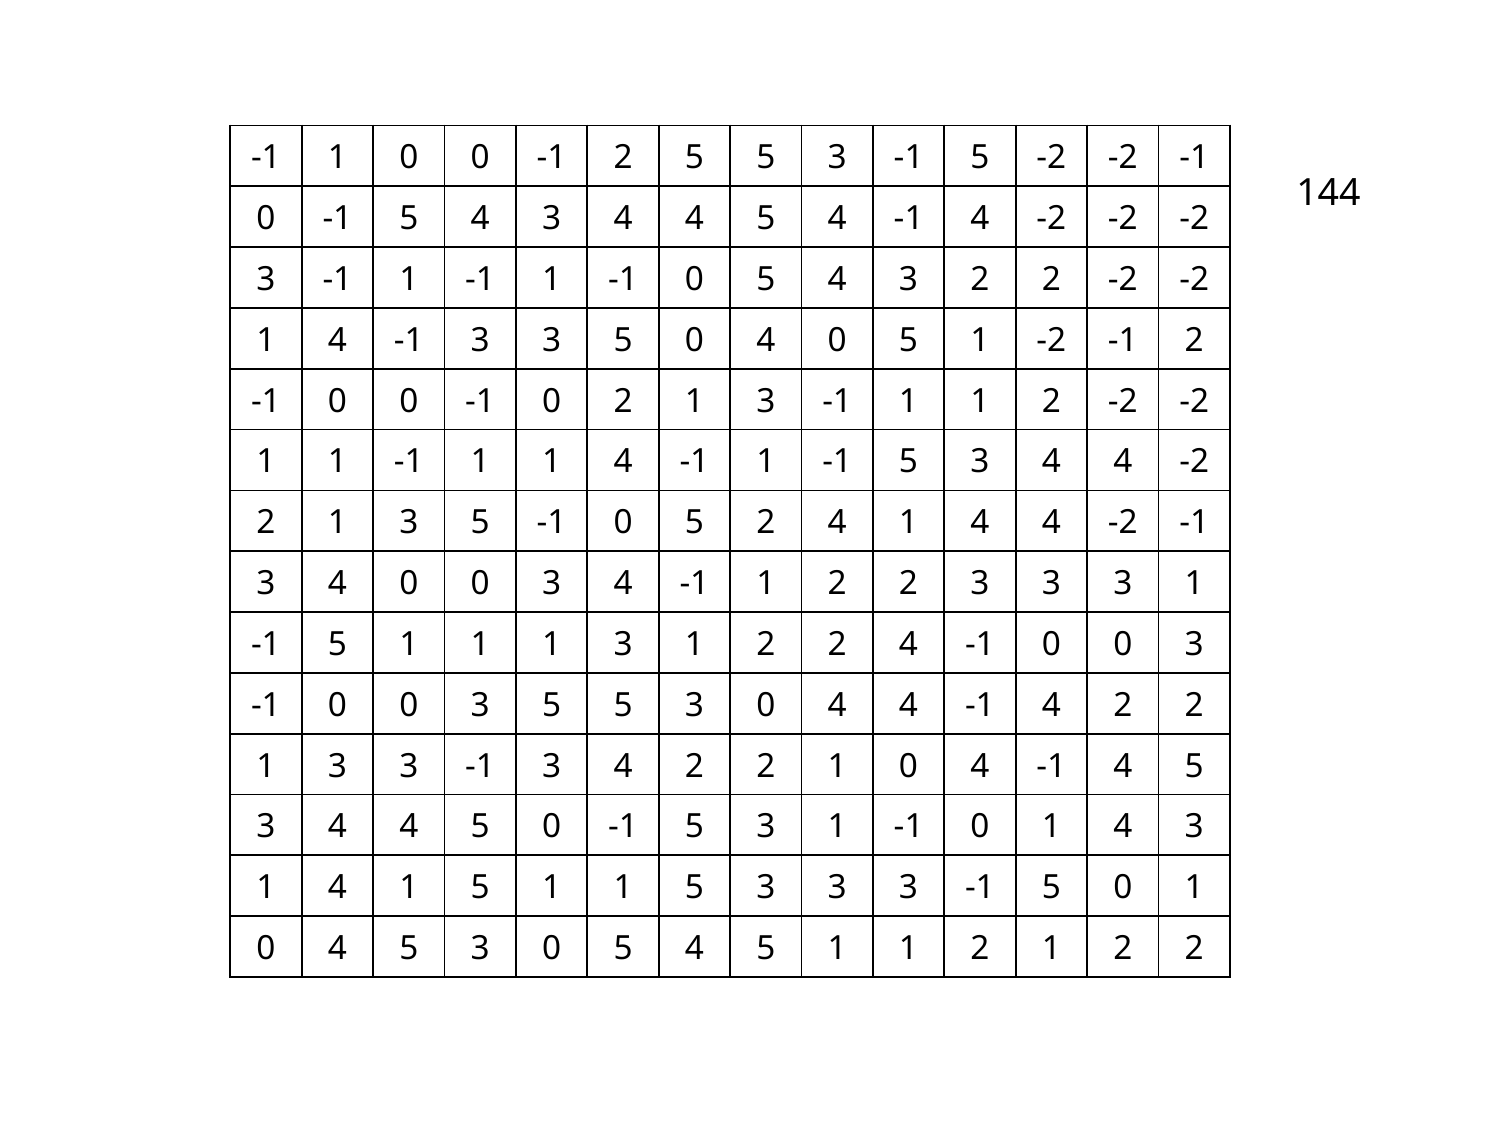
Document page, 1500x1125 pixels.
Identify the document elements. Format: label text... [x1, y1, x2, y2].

table_cell 5 [445, 491, 515, 550]
table_cell 5 [374, 917, 444, 976]
table_cell 4 [588, 735, 658, 794]
table_cell 0 [945, 795, 1015, 854]
table_cell 0 [660, 309, 729, 368]
table_cell -2 [1088, 370, 1158, 429]
table_cell 4 [874, 613, 943, 672]
table_cell 3 [731, 370, 801, 429]
table_cell -1 [374, 430, 444, 490]
table_cell 0 [517, 917, 586, 976]
table_cell 1 [445, 613, 515, 672]
table_cell 1 [1017, 795, 1086, 854]
table_cell 0 [374, 674, 444, 733]
table_cell 1 [874, 917, 943, 976]
table_header 0 [374, 126, 444, 185]
table_cell 0 [303, 370, 372, 429]
table_cell 3 [1159, 795, 1229, 854]
table_cell 3 [445, 674, 515, 733]
table_cell 5 [588, 674, 658, 733]
table_cell 4 [303, 917, 372, 976]
table_cell 1 [517, 248, 586, 307]
table_header -2 [1088, 126, 1158, 185]
table_cell 2 [1088, 674, 1158, 733]
table_cell -1 [303, 187, 372, 246]
table_header -1 [517, 126, 586, 185]
table_header 5 [731, 126, 801, 185]
table_cell 2 [731, 735, 801, 794]
table_cell 0 [445, 552, 515, 611]
table_cell -1 [517, 491, 586, 550]
table_cell 1 [945, 309, 1015, 368]
table_cell -2 [1088, 248, 1158, 307]
table_cell 5 [731, 917, 801, 976]
table_cell 3 [588, 613, 658, 672]
table_cell -2 [1088, 187, 1158, 246]
table_cell 3 [802, 856, 872, 915]
table_cell 3 [231, 552, 301, 611]
table_cell 3 [945, 552, 1015, 611]
table_cell 4 [802, 187, 872, 246]
table_cell -1 [231, 370, 301, 429]
table_cell -1 [802, 370, 872, 429]
table_cell 5 [303, 613, 372, 672]
table_cell 2 [731, 613, 801, 672]
table_cell 4 [1088, 735, 1158, 794]
table_cell 4 [374, 795, 444, 854]
table_cell 2 [660, 735, 729, 794]
table_cell -1 [1159, 491, 1229, 550]
table_cell 1 [231, 430, 301, 490]
table_cell 4 [1088, 430, 1158, 490]
table_cell 5 [374, 187, 444, 246]
table_cell 4 [945, 735, 1015, 794]
table_cell 1 [588, 856, 658, 915]
table_cell -2 [1017, 187, 1086, 246]
table_cell 0 [1088, 613, 1158, 672]
table_cell 4 [588, 430, 658, 490]
table_cell 0 [303, 674, 372, 733]
table_cell 1 [303, 430, 372, 490]
table_cell 1 [374, 856, 444, 915]
table_cell 1 [874, 370, 943, 429]
table_cell 5 [588, 917, 658, 976]
table_cell 4 [588, 187, 658, 246]
table_cell -1 [874, 187, 943, 246]
table_cell 5 [517, 674, 586, 733]
table_cell 4 [802, 491, 872, 550]
table_cell -2 [1159, 370, 1229, 429]
table_cell 3 [517, 187, 586, 246]
table_cell 3 [517, 309, 586, 368]
table_cell 5 [874, 430, 943, 490]
table_cell 1 [660, 613, 729, 672]
table_cell 0 [874, 735, 943, 794]
table_cell 2 [1017, 248, 1086, 307]
table_cell -1 [231, 613, 301, 672]
table_cell -1 [231, 674, 301, 733]
table_cell 2 [874, 552, 943, 611]
table_cell 1 [517, 430, 586, 490]
table_cell 4 [874, 674, 943, 733]
table_cell 5 [660, 795, 729, 854]
table_cell 3 [445, 917, 515, 976]
table_cell -1 [445, 735, 515, 794]
table_cell 4 [445, 187, 515, 246]
table_header -1 [1159, 126, 1229, 185]
table_cell 5 [445, 856, 515, 915]
table_cell 1 [231, 309, 301, 368]
table_cell -2 [1159, 187, 1229, 246]
table_cell -1 [660, 430, 729, 490]
table_cell -1 [945, 856, 1015, 915]
table_cell 3 [1159, 613, 1229, 672]
table_cell 1 [231, 856, 301, 915]
table_cell 4 [802, 674, 872, 733]
table_cell 3 [303, 735, 372, 794]
table_cell 4 [1088, 795, 1158, 854]
table_header 3 [802, 126, 872, 185]
table_cell 1 [802, 917, 872, 976]
table_cell 3 [1017, 552, 1086, 611]
table_cell 4 [588, 552, 658, 611]
table_cell 5 [1017, 856, 1086, 915]
table_cell 0 [374, 552, 444, 611]
table_cell 3 [731, 795, 801, 854]
table_cell 1 [517, 856, 586, 915]
table_cell 5 [660, 491, 729, 550]
table_cell 2 [1159, 917, 1229, 976]
table_cell 3 [517, 552, 586, 611]
table_header 1 [303, 126, 372, 185]
table_cell 2 [1088, 917, 1158, 976]
table_cell 3 [874, 856, 943, 915]
table_cell -1 [445, 248, 515, 307]
table_cell 2 [231, 491, 301, 550]
table_cell -1 [374, 309, 444, 368]
table_cell -1 [660, 552, 729, 611]
table_cell 2 [945, 917, 1015, 976]
table_cell 0 [1017, 613, 1086, 672]
table_cell 4 [303, 309, 372, 368]
table_cell 3 [445, 309, 515, 368]
table_cell 3 [374, 735, 444, 794]
text_box 144 [1281, 160, 1500, 221]
table_cell 1 [374, 613, 444, 672]
table_cell 4 [660, 187, 729, 246]
table_cell 1 [802, 735, 872, 794]
table_header 2 [588, 126, 658, 185]
table_cell 0 [231, 187, 301, 246]
table_header -2 [1017, 126, 1086, 185]
table_cell 1 [945, 370, 1015, 429]
table_cell 1 [374, 248, 444, 307]
table_cell 4 [303, 795, 372, 854]
table_cell -1 [945, 674, 1015, 733]
table_cell 1 [231, 735, 301, 794]
table_cell 0 [802, 309, 872, 368]
table_cell 2 [731, 491, 801, 550]
table_cell 1 [731, 552, 801, 611]
table_cell 1 [1017, 917, 1086, 976]
table_cell -1 [303, 248, 372, 307]
table_cell 5 [588, 309, 658, 368]
table_cell 4 [945, 187, 1015, 246]
table_cell 3 [660, 674, 729, 733]
table_cell 1 [1159, 856, 1229, 915]
table_cell 2 [588, 370, 658, 429]
table_cell -1 [1017, 735, 1086, 794]
table_cell 0 [517, 370, 586, 429]
table_cell 3 [231, 795, 301, 854]
table_cell 5 [874, 309, 943, 368]
table_cell 3 [517, 735, 586, 794]
table_cell 5 [660, 856, 729, 915]
table_cell 0 [374, 370, 444, 429]
table_cell 0 [1088, 856, 1158, 915]
table_cell 1 [660, 370, 729, 429]
table_cell 1 [802, 795, 872, 854]
table_cell 4 [1017, 430, 1086, 490]
table_cell 2 [802, 613, 872, 672]
table_cell 0 [660, 248, 729, 307]
table_header 0 [445, 126, 515, 185]
table_cell 2 [1017, 370, 1086, 429]
table_cell -1 [588, 248, 658, 307]
table_cell 1 [445, 430, 515, 490]
table_cell 4 [731, 309, 801, 368]
table_cell -2 [1159, 248, 1229, 307]
table_cell -1 [945, 613, 1015, 672]
table_cell 3 [1088, 552, 1158, 611]
table_cell 3 [874, 248, 943, 307]
table_cell 1 [731, 430, 801, 490]
table_cell 5 [731, 187, 801, 246]
table_cell -1 [588, 795, 658, 854]
table_cell 0 [517, 795, 586, 854]
table_cell 1 [517, 613, 586, 672]
table_cell 5 [445, 795, 515, 854]
table_cell 4 [1017, 674, 1086, 733]
table_cell 4 [303, 856, 372, 915]
table_cell 3 [374, 491, 444, 550]
table_header 5 [660, 126, 729, 185]
table_cell -1 [1088, 309, 1158, 368]
table_header 5 [945, 126, 1015, 185]
table_cell -1 [802, 430, 872, 490]
table_cell -2 [1088, 491, 1158, 550]
table_cell 4 [802, 248, 872, 307]
table_cell 2 [945, 248, 1015, 307]
table_cell 0 [731, 674, 801, 733]
table_cell 3 [945, 430, 1015, 490]
table_cell -1 [445, 370, 515, 429]
table_cell 1 [1159, 552, 1229, 611]
table_cell 1 [874, 491, 943, 550]
table_cell 3 [731, 856, 801, 915]
table_cell -2 [1159, 430, 1229, 490]
table_header -1 [874, 126, 943, 185]
table_cell 0 [231, 917, 301, 976]
table_cell 0 [588, 491, 658, 550]
table_cell 4 [303, 552, 372, 611]
table_cell 3 [231, 248, 301, 307]
table_header -1 [231, 126, 301, 185]
table_cell 2 [1159, 309, 1229, 368]
table_cell 5 [1159, 735, 1229, 794]
table_cell 4 [945, 491, 1015, 550]
table_cell -2 [1017, 309, 1086, 368]
table_cell -1 [874, 795, 943, 854]
table_cell 4 [1017, 491, 1086, 550]
table_cell 5 [731, 248, 801, 307]
table_cell 1 [303, 491, 372, 550]
table_cell 2 [802, 552, 872, 611]
table_cell 2 [1159, 674, 1229, 733]
table_cell 4 [660, 917, 729, 976]
